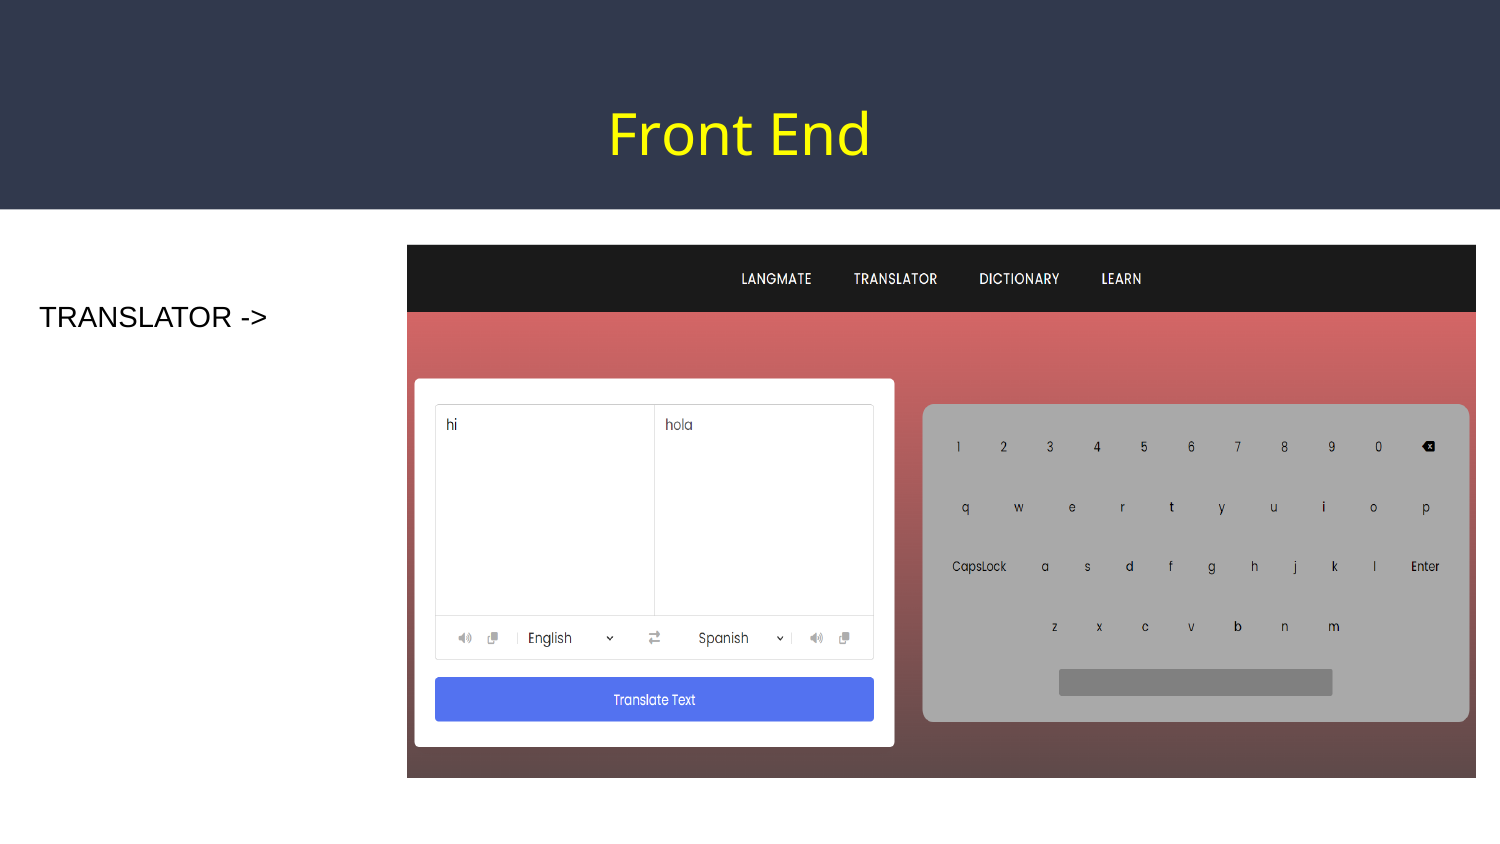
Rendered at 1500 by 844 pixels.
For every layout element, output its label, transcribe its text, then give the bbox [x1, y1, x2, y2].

picture [407, 242, 1476, 779]
title Front End [51, 82, 1449, 185]
text_box TRANSLATOR -> [24, 290, 374, 341]
